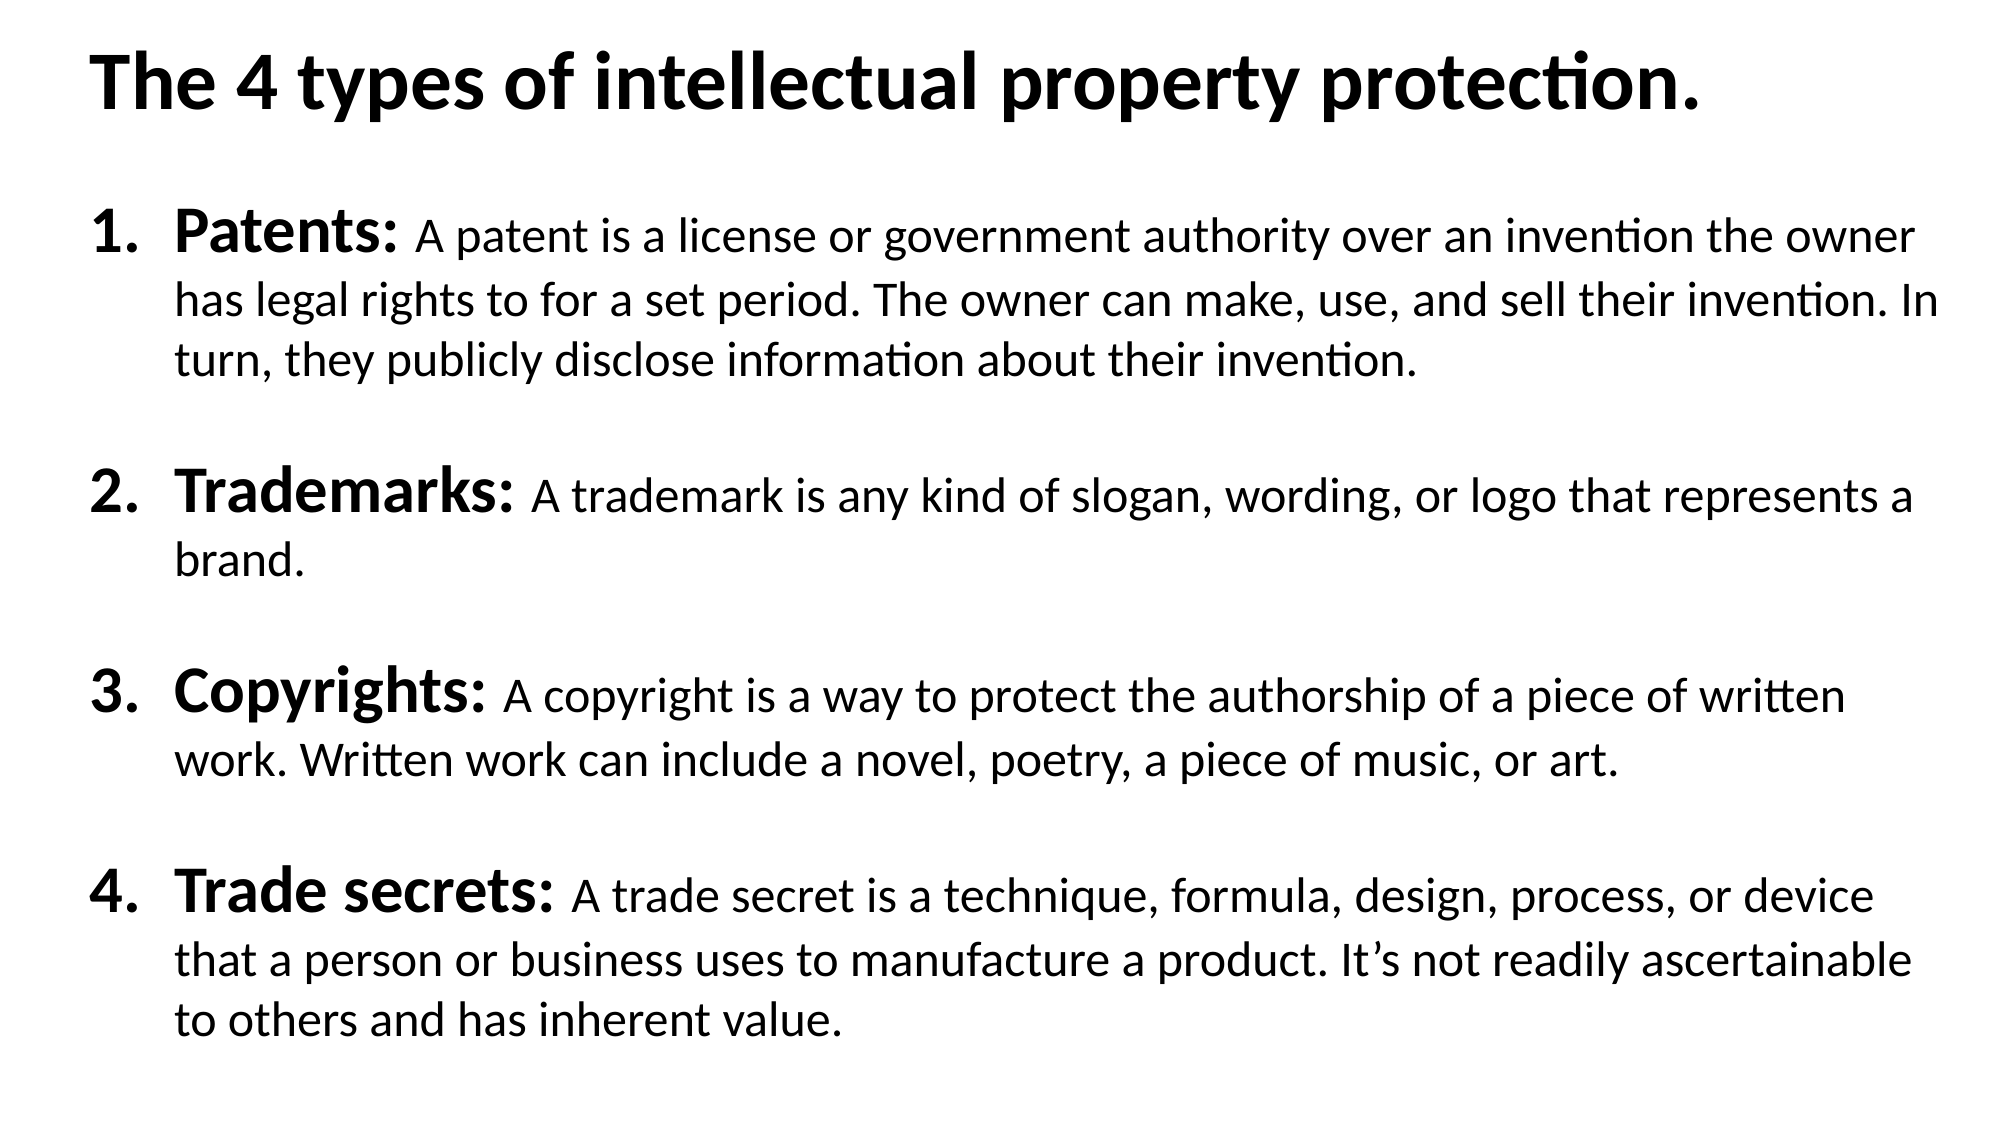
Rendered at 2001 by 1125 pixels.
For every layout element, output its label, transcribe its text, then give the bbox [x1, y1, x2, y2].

text_box The 4 types of intellectual property protection. Patents: A patent is a license or government authority over an invention the owner has legal rights to for a set period. The owner can make, use, and sell their invention. In turn, they publicly disclose information about their invention. Trademarks: A trademark is any kind of slogan, wording, or logo that represents a brand. Copyrights: A copyright is a way to protect the authorship of a piece of written work. Written work can include a novel, poetry, a piece of music, or art. Trade secrets: A trade secret is a technique, formula, design, process, or device that a person or business uses to manufacture a product. It’s not readily ascertainable to others and has inherent value. [75, 18, 1957, 1054]
